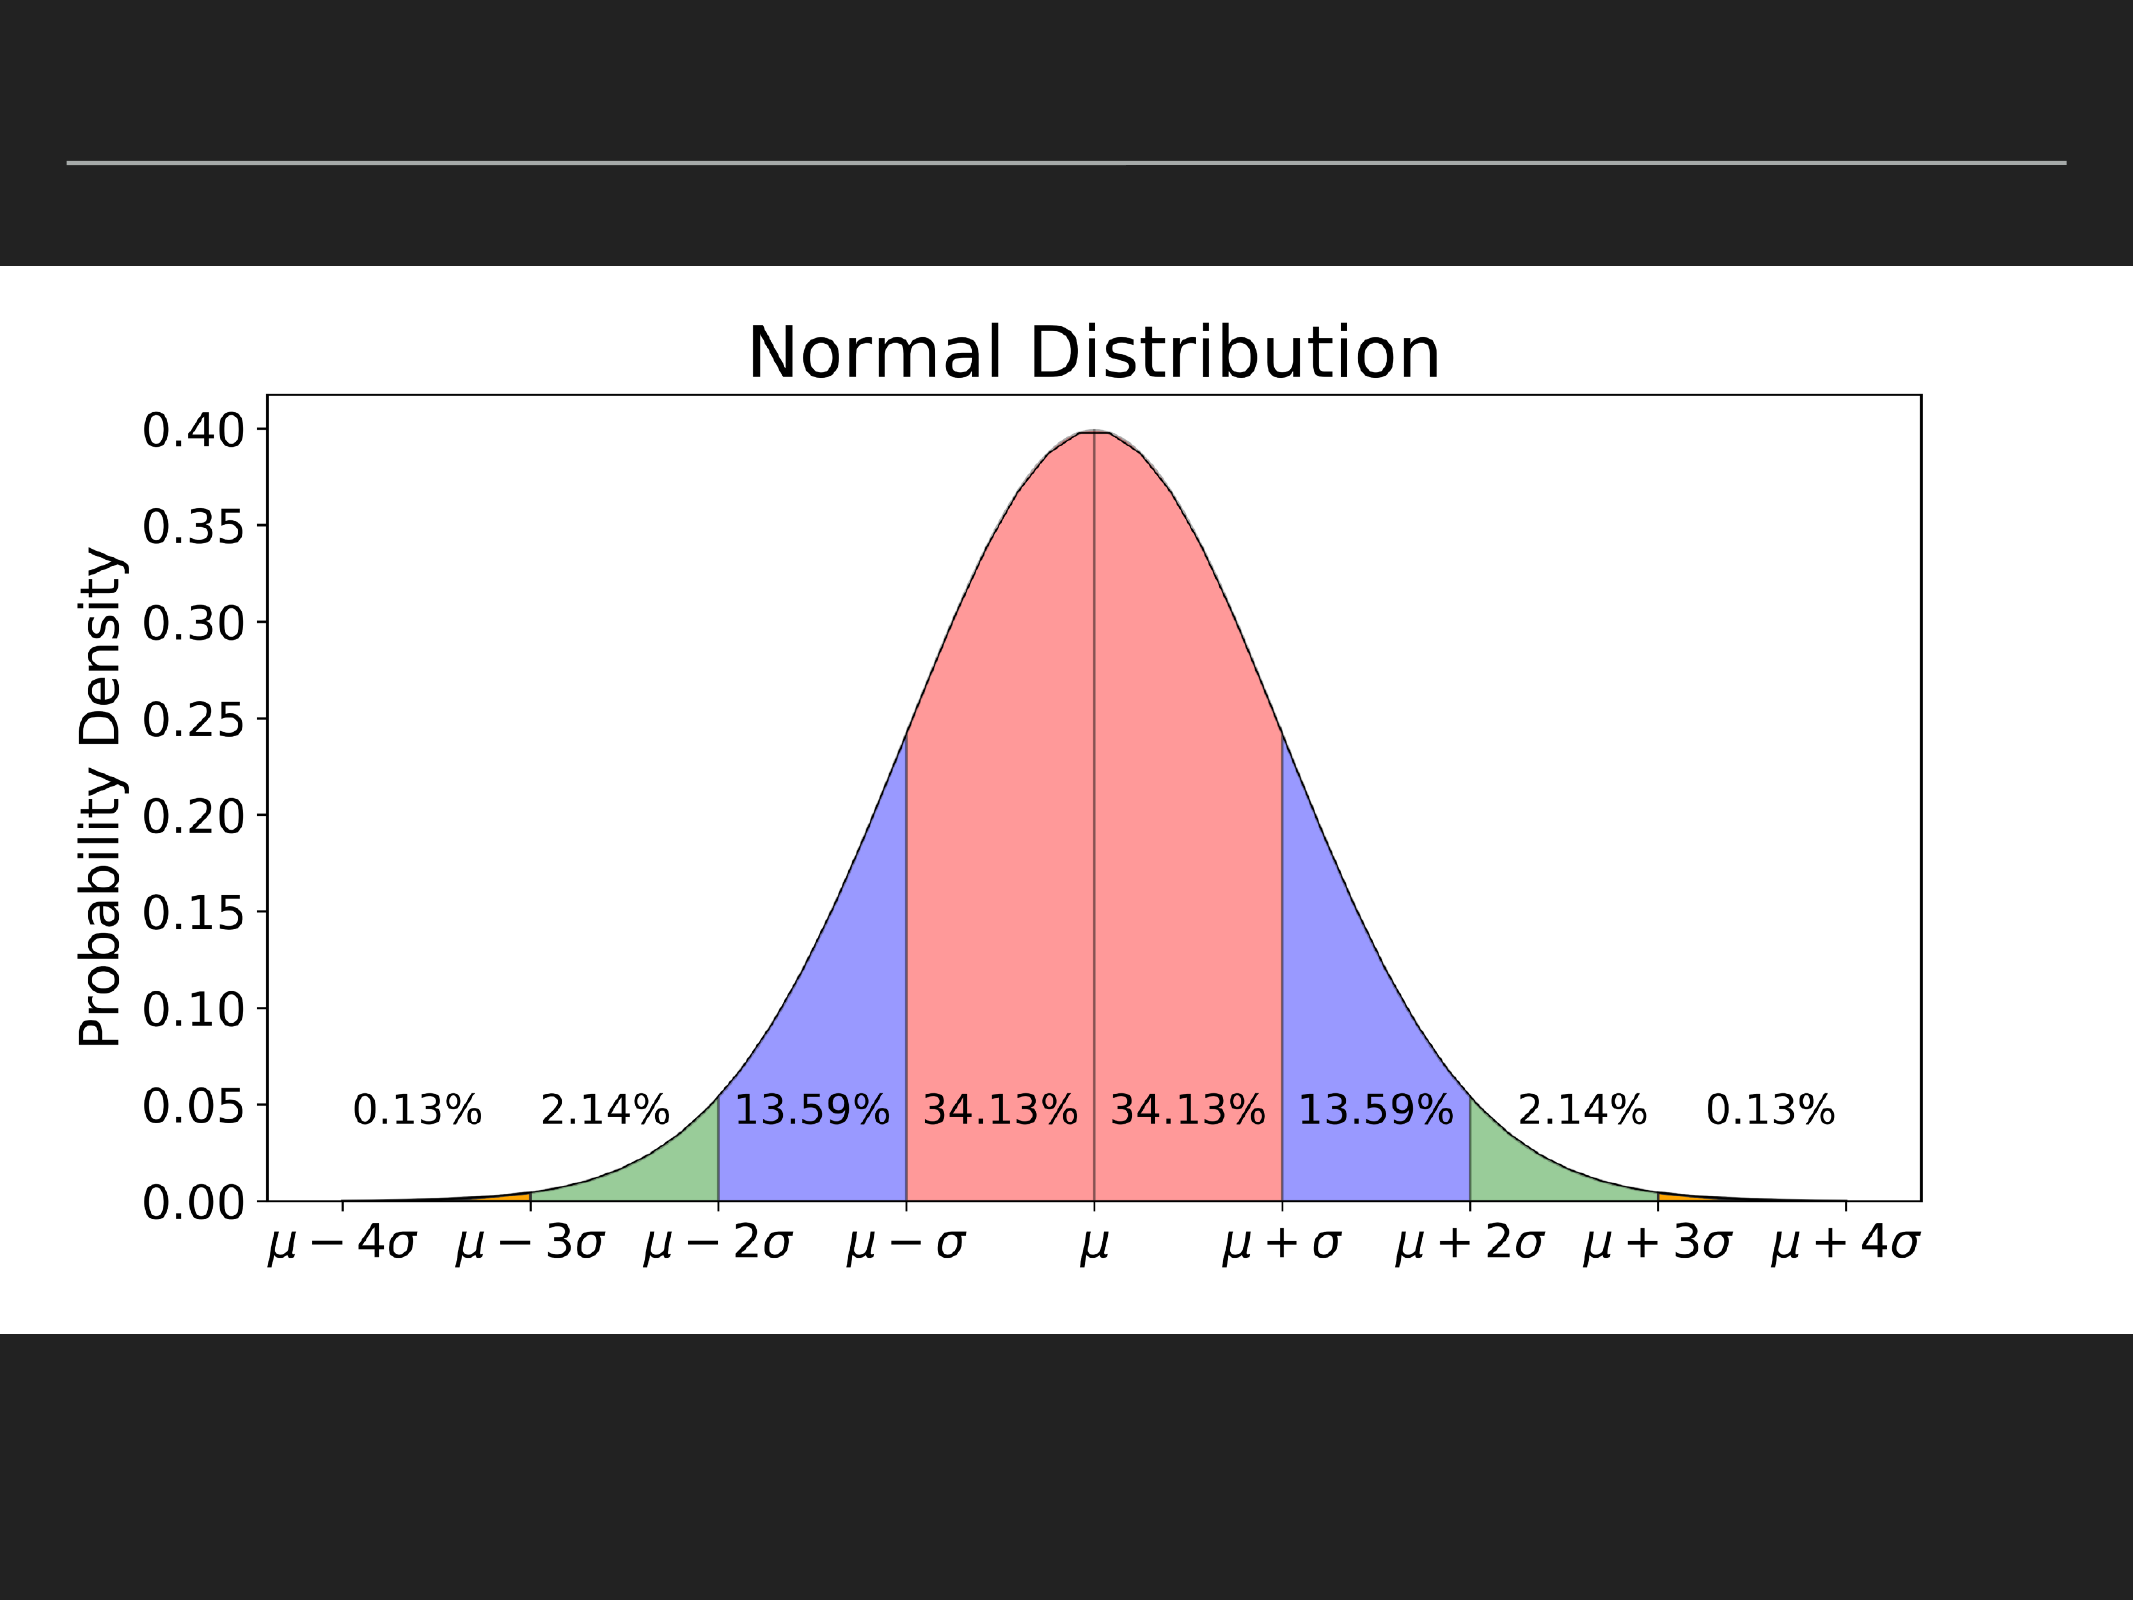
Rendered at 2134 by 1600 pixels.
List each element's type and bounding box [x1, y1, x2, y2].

picture [0, 266, 2134, 1334]
